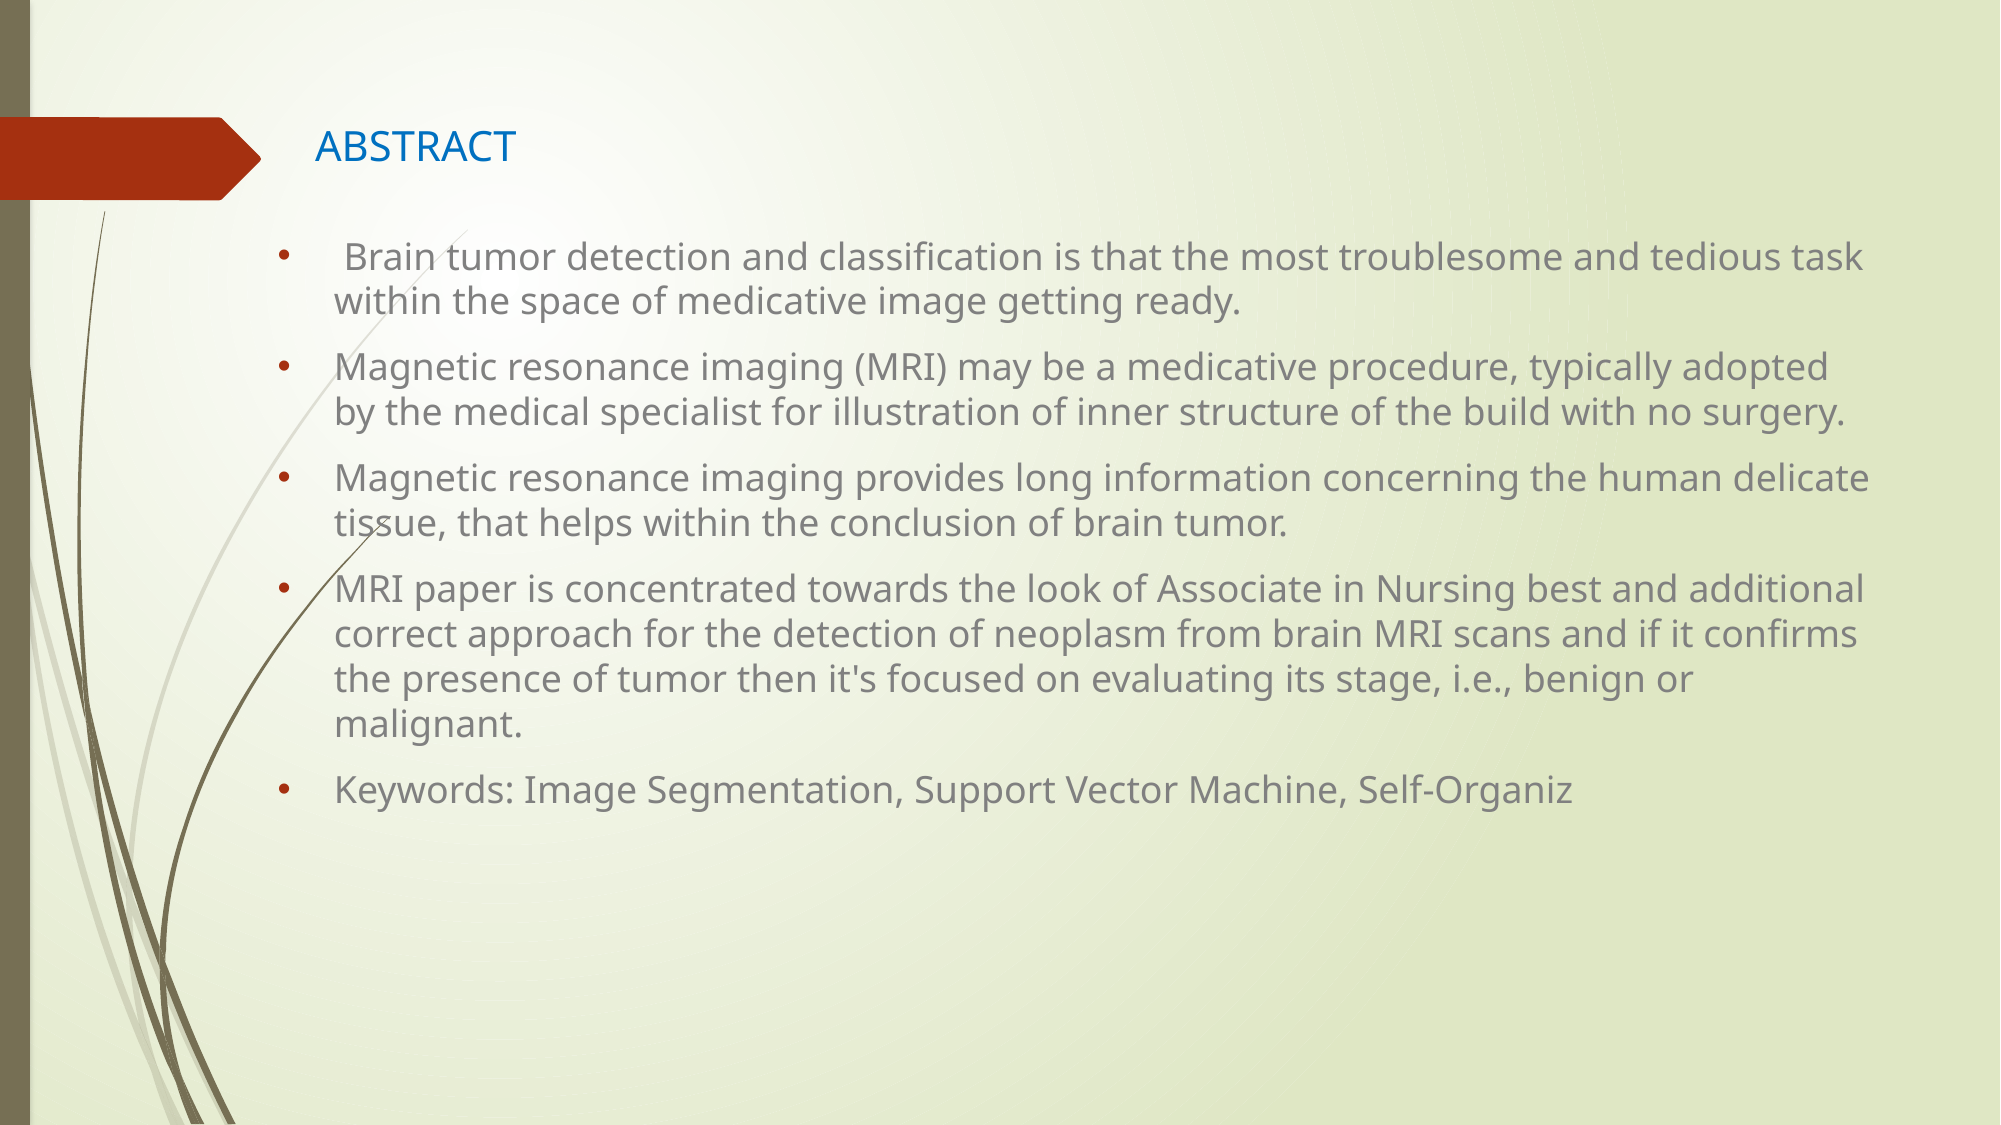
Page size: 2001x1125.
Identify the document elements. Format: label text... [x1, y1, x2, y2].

title ABSTRACT [300, 112, 650, 186]
list Brain tumor detection and classification is that the most troublesome and tedious task within the space of medicative image getting ready. Magnetic resonance imaging (MRI) may be a medicative procedure, typically adopted by the medical specialist for illustration of inner structure of the build with no surgery. Magnetic resonance imaging provides long information concerning the human delicate tissue, that helps within the conclusion of brain tumor. MRI paper is concentrated towards the look of Associate in Nursing best and additional correct approach for the detection of neoplasm from brain MRI scans and if it confirms the presence of tumor then it's focused on evaluating its stage, i.e., benign or malignant. Keywords: Image Segmentation, Support Vector Machine, Self-Organiz [262, 224, 1888, 970]
